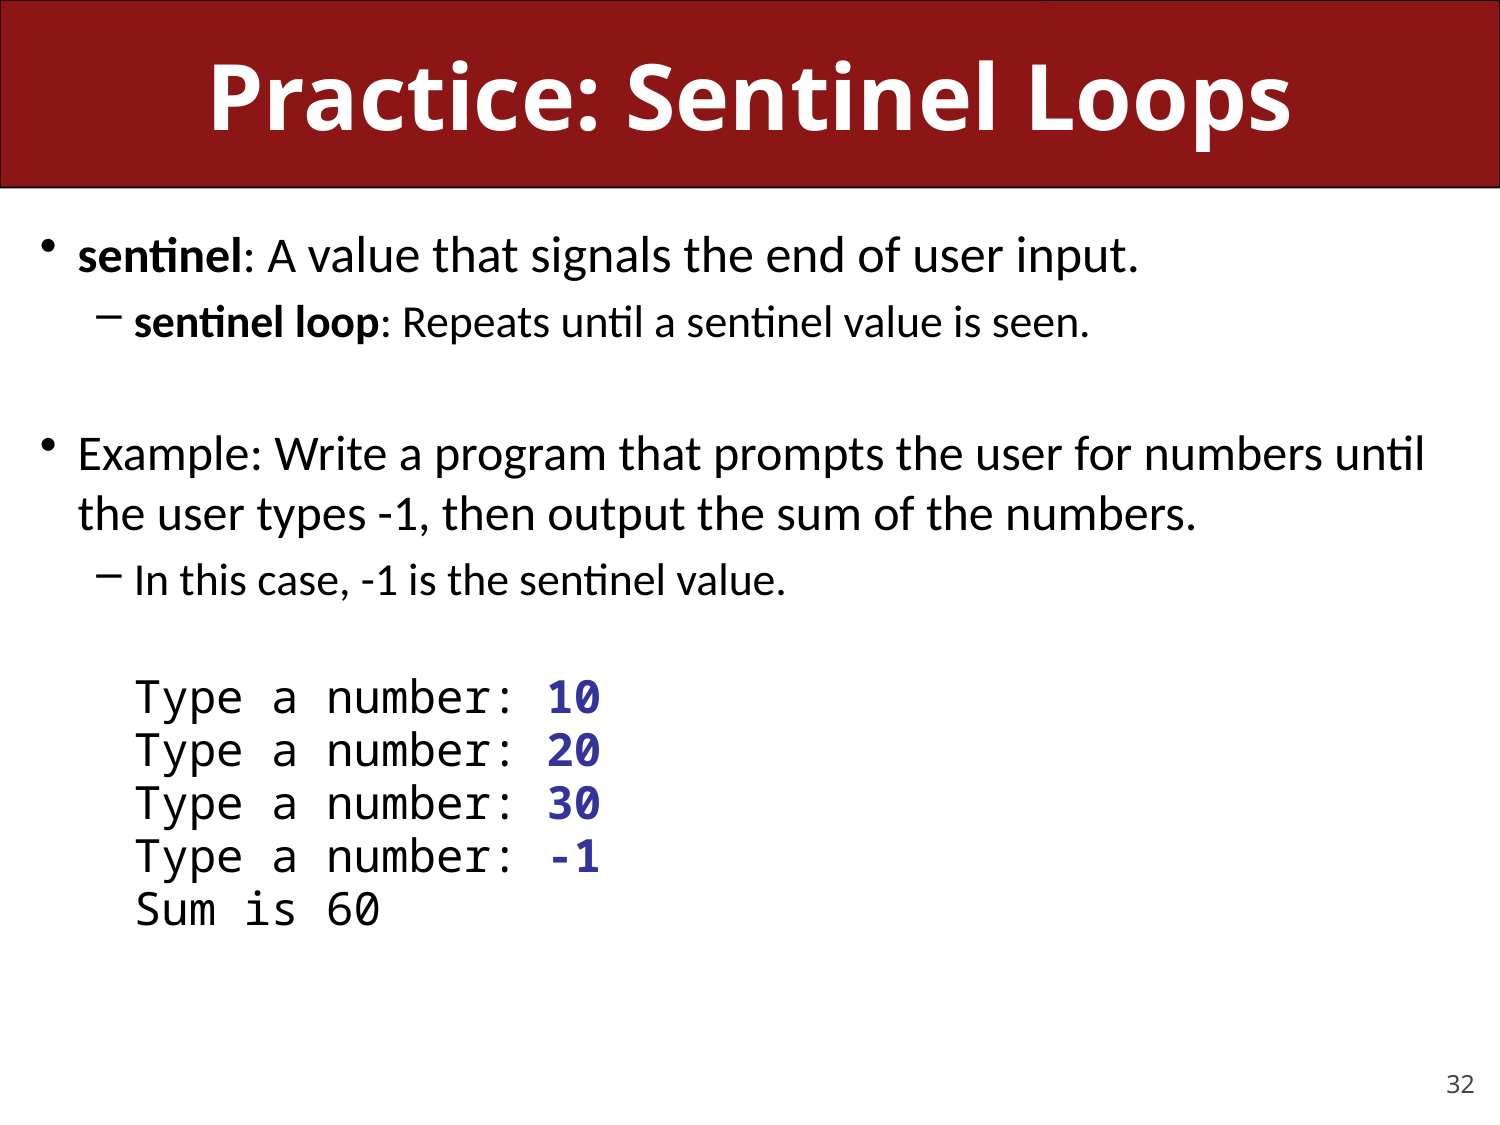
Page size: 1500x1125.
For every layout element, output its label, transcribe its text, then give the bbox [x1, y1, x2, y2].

title Practice: Sentinel Loops [75, 0, 1425, 188]
text_box sentinel: A value that signals the end of user input. sentinel loop: Repeats until a sentinel value is seen. Example: Write a program that prompts the user for numbers until the user types -1, then output the sum of the numbers. In this case, -1 is the sentinel value. Type a number: 10 Type a number: 20 Type a number: 30 Type a number: -1 Sum is 60 [24, 212, 1475, 625]
